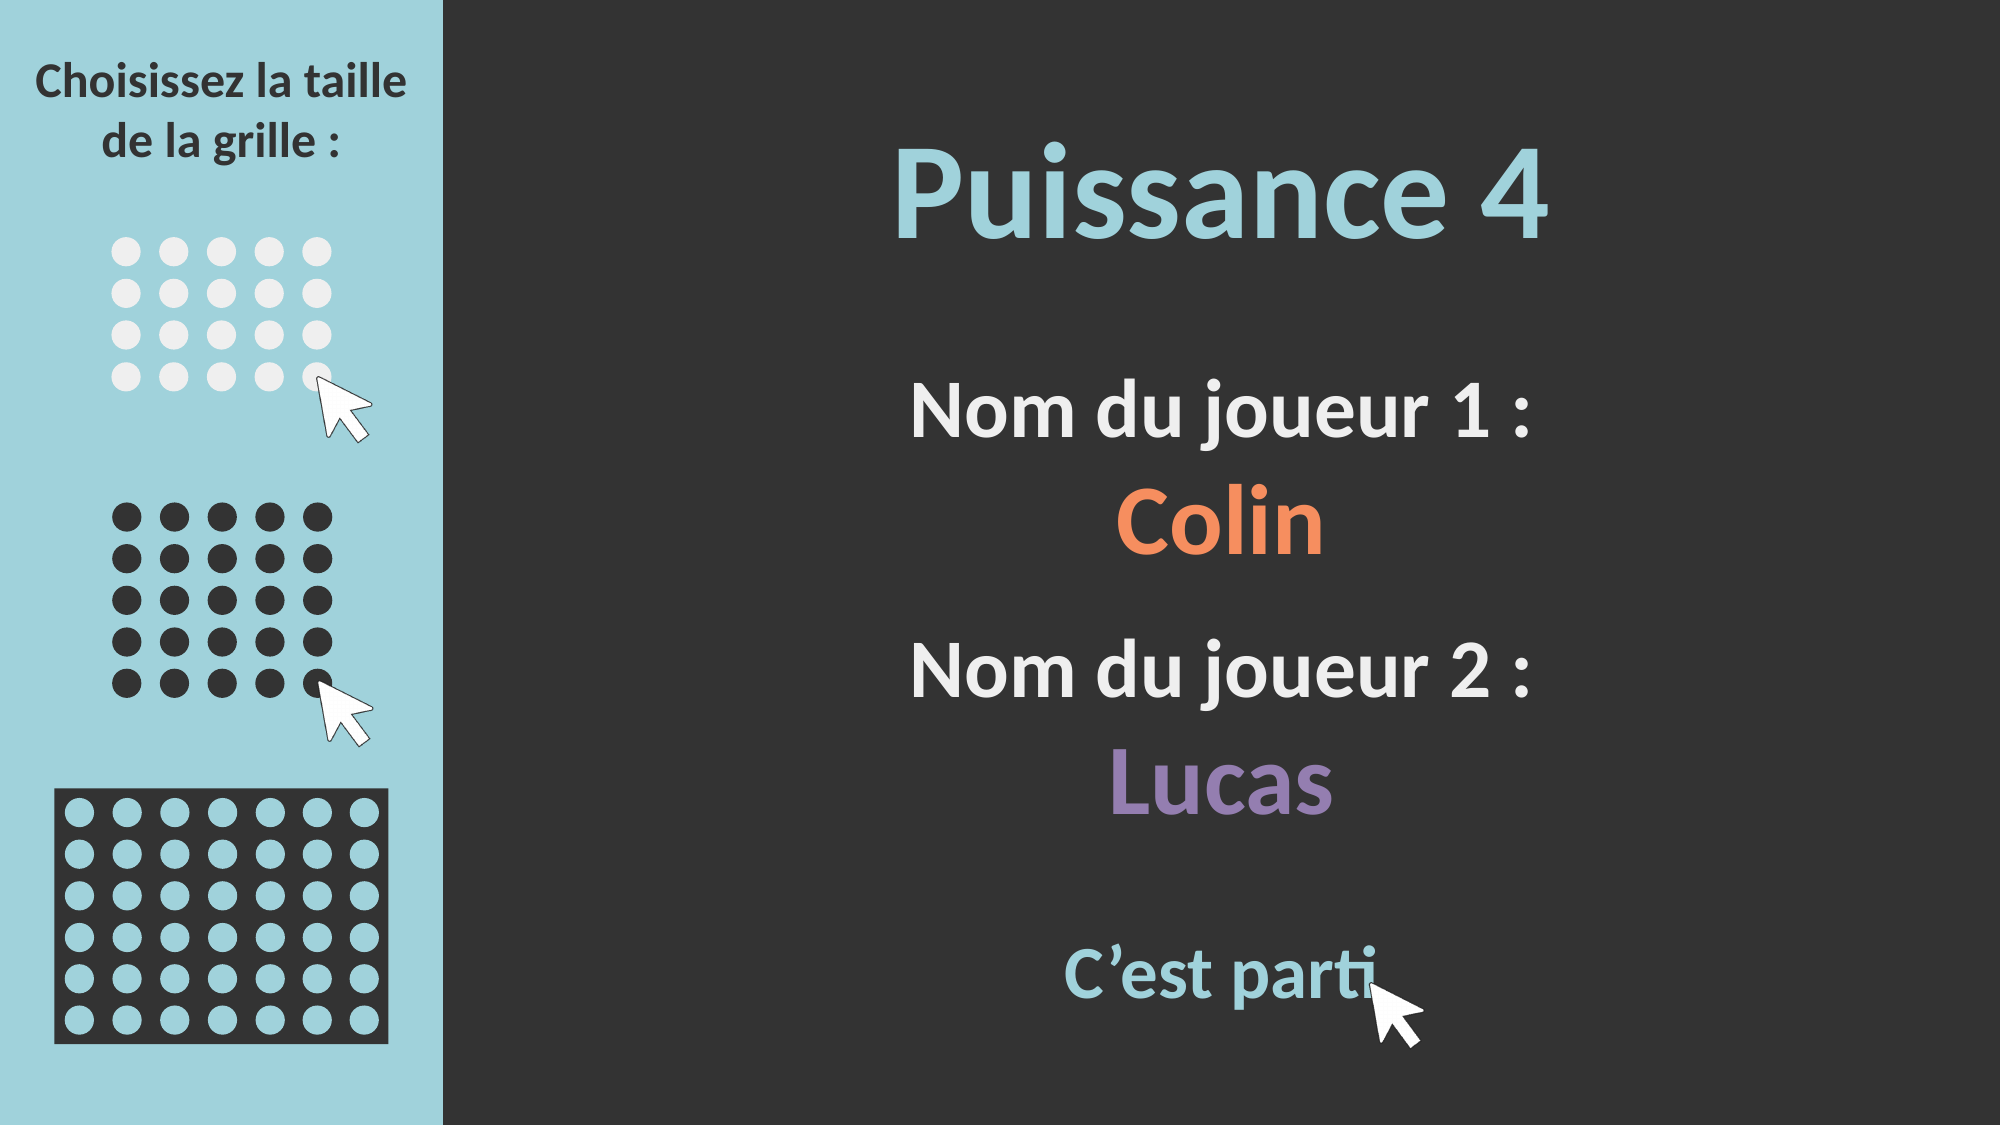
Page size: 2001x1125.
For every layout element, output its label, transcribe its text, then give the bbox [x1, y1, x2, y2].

text_box Nom du joueur 1 : Colin [580, 346, 1863, 582]
text_box Nom du joueur 2 : Lucas [580, 606, 1863, 842]
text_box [101, 226, 342, 399]
picture [285, 359, 400, 468]
text_box Choisissez la taille de la grille : [0, 40, 443, 176]
text_box C’est parti [721, 916, 1722, 1022]
text_box [0, 0, 444, 1125]
picture [1338, 959, 1452, 1074]
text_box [101, 492, 342, 707]
text_box [444, 0, 2000, 1125]
picture [286, 663, 401, 772]
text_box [54, 788, 389, 1045]
text_box Puissance 4 [802, 93, 1640, 274]
